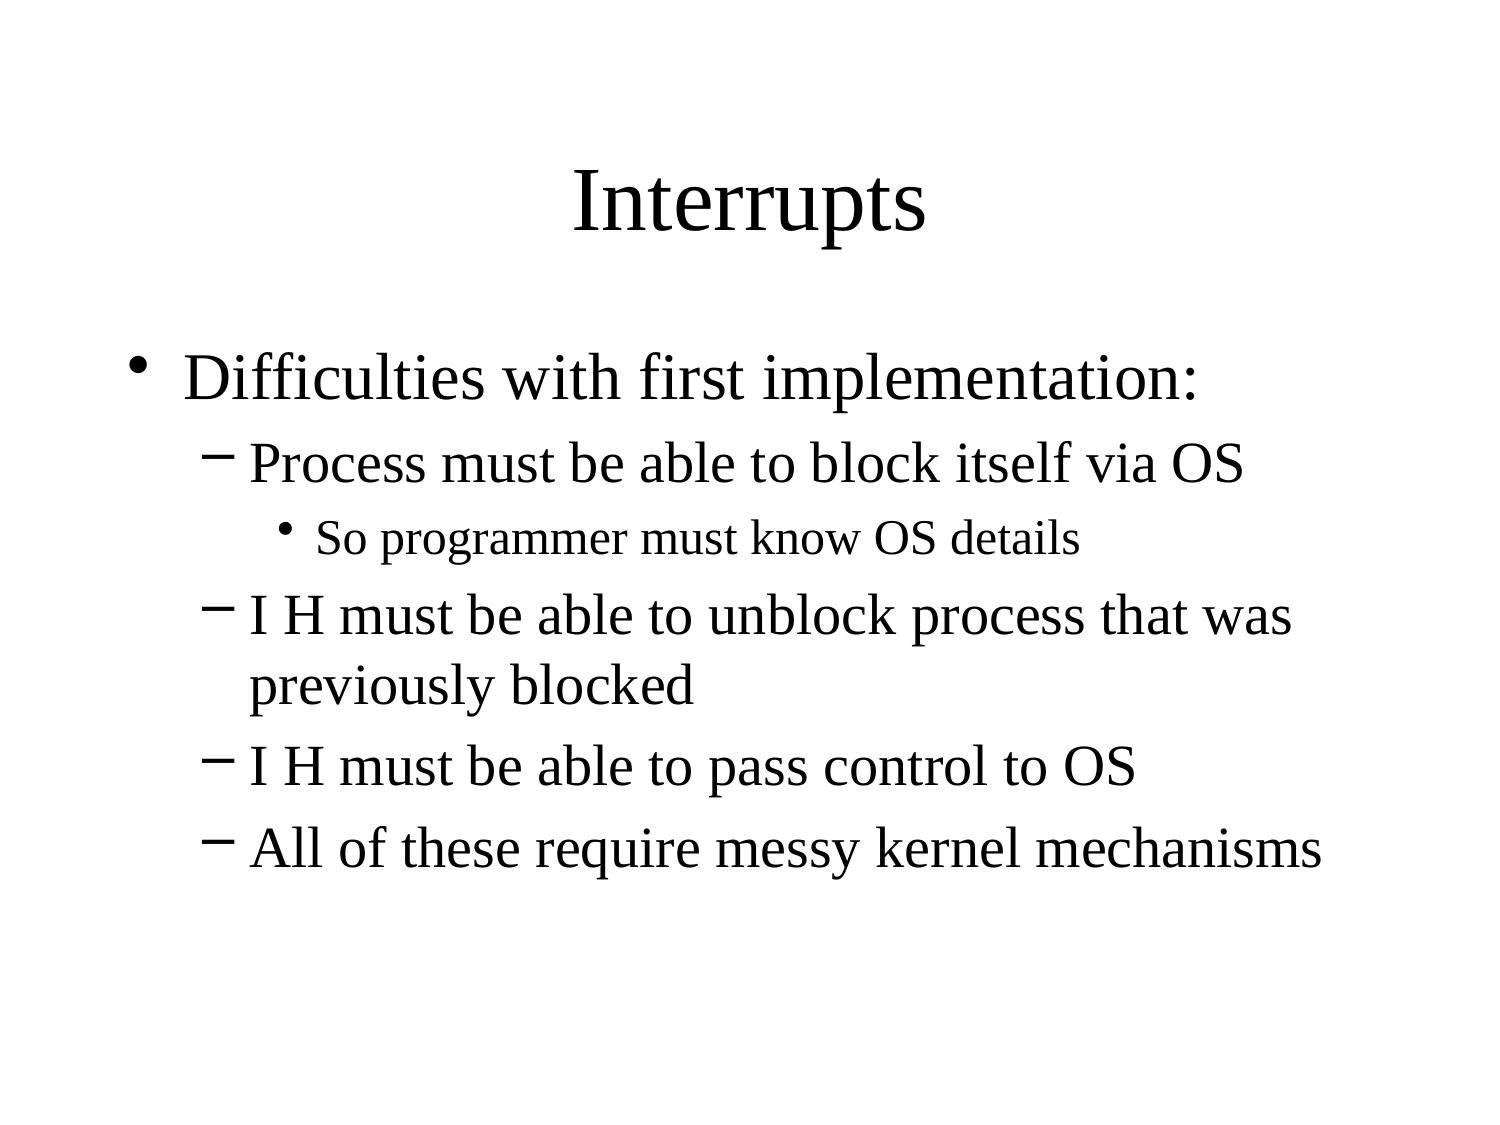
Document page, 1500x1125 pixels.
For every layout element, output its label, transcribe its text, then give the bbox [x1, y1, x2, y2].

list Difficulties with first implementation: Process must be able to block itself via OS So programmer must know OS details I H must be able to unblock process that was previously blocked I H must be able to pass control to OS All of these require messy kernel mechanisms [112, 324, 1388, 1000]
title Interrupts [112, 99, 1388, 288]
